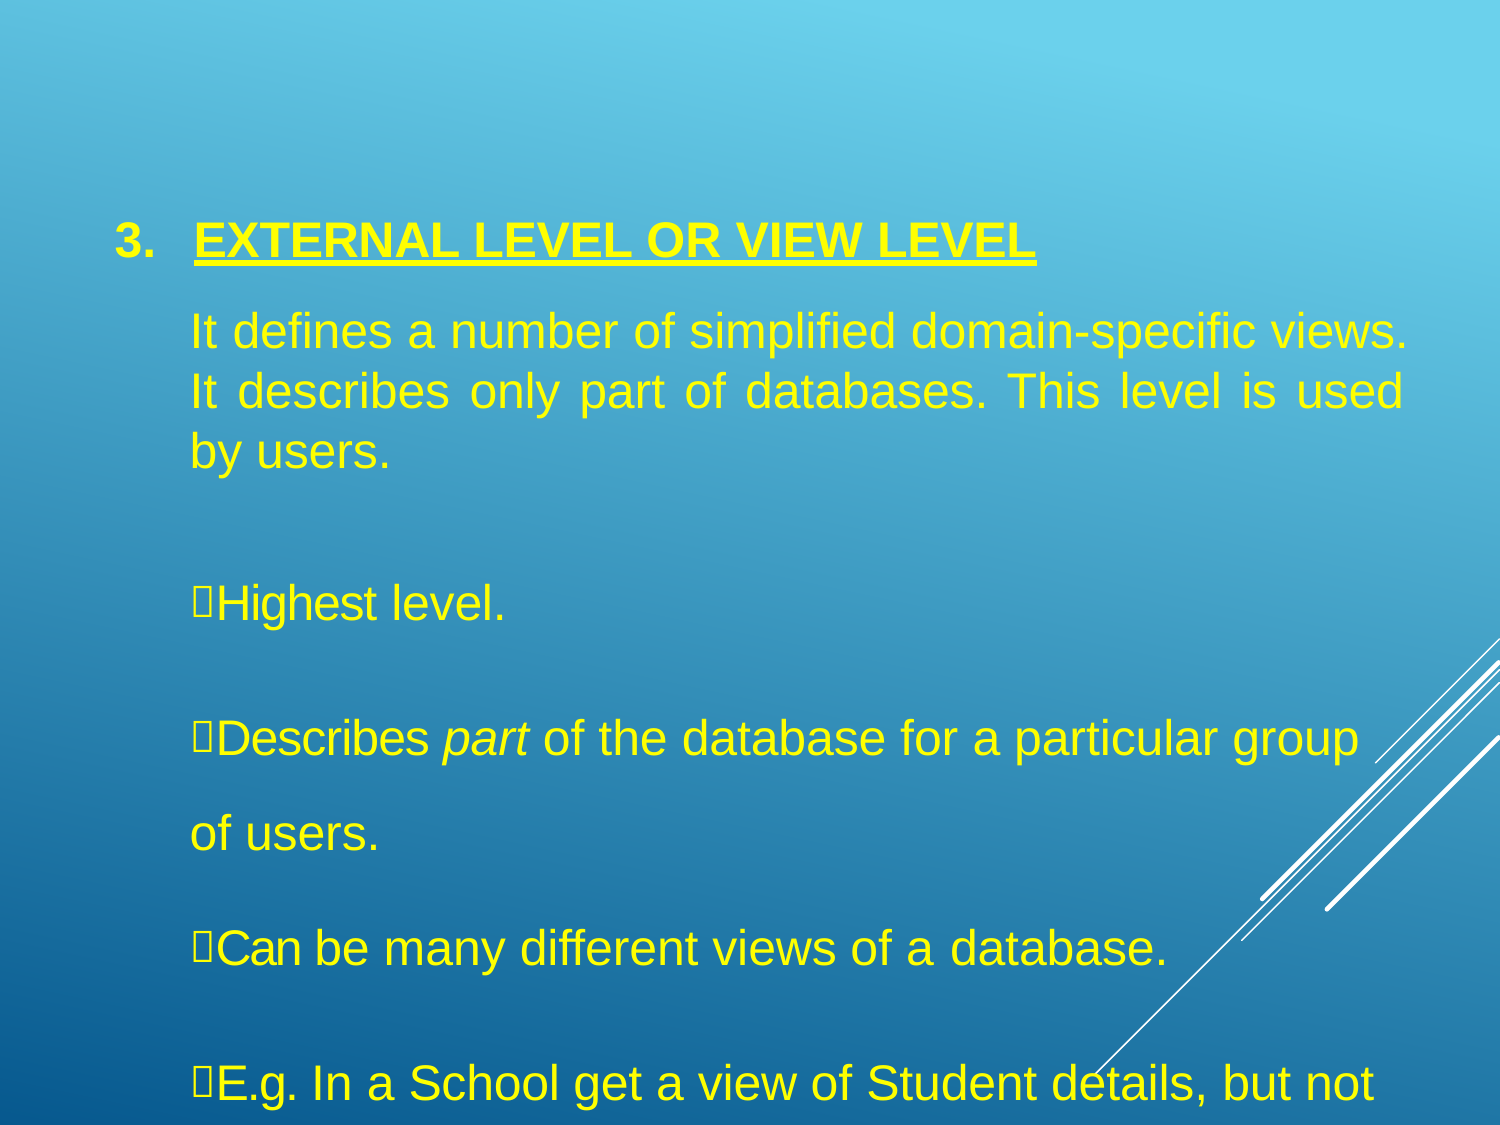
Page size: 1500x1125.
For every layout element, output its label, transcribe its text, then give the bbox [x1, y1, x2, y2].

text_box 3. EXTERNAL LEVEL OR VIEW LEVEL It defines a number of simplified domain-specific views. It describes only part of databases. This level is used by users. Highest level. Describes part of the database for a particular group of users. Can be many different views of a database. E.g. In a School get a view of Student details, but not of payroll data of employees or teachers of the school. [110, 174, 1426, 1125]
